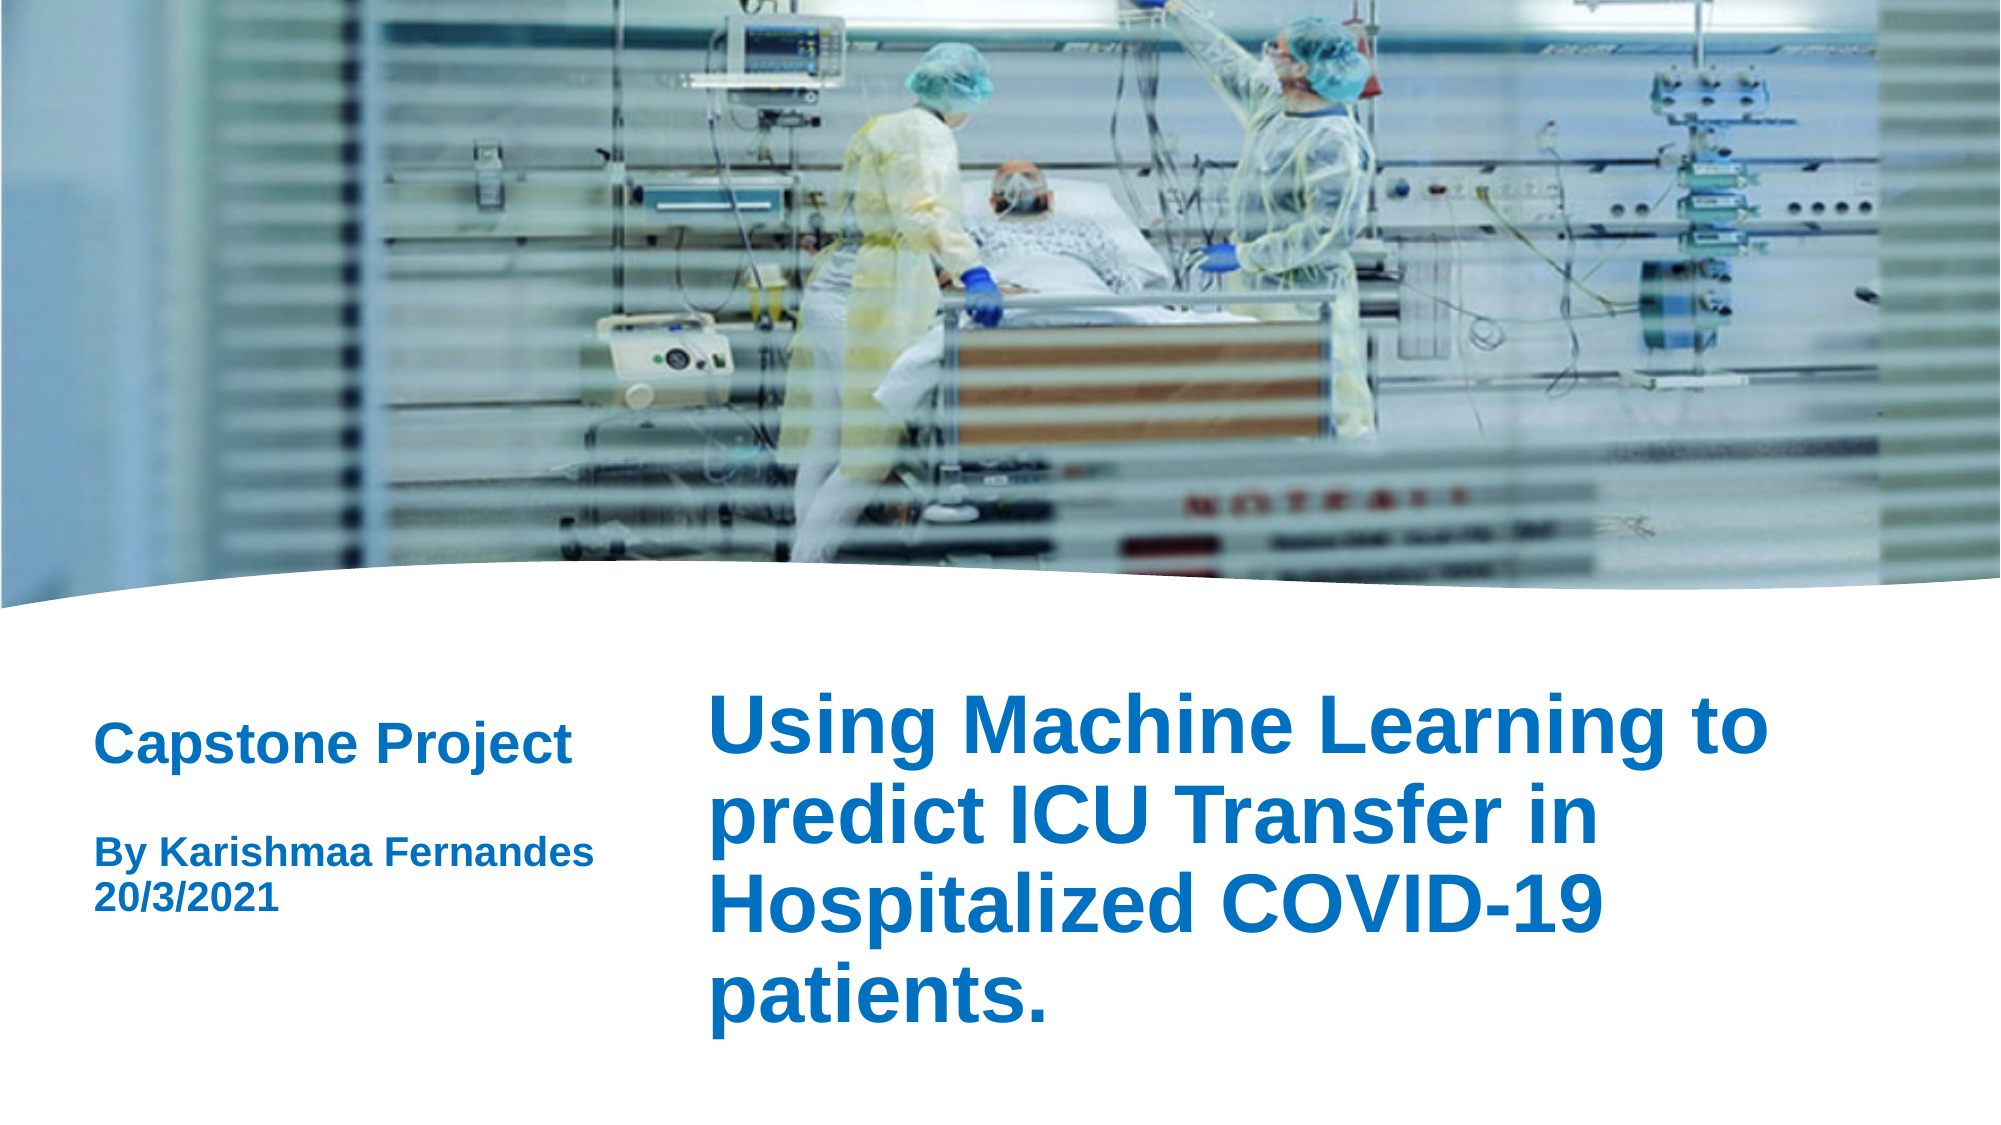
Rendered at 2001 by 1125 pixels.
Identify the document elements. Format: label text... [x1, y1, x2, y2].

list Using Machine Learning to predict ICU Transfer in Hospitalized COVID-19 patients. [692, 615, 1921, 1107]
title Capstone Project By Karishmaa Fernandes 20/3/2021 [78, 615, 650, 1018]
picture [0, 0, 2000, 609]
